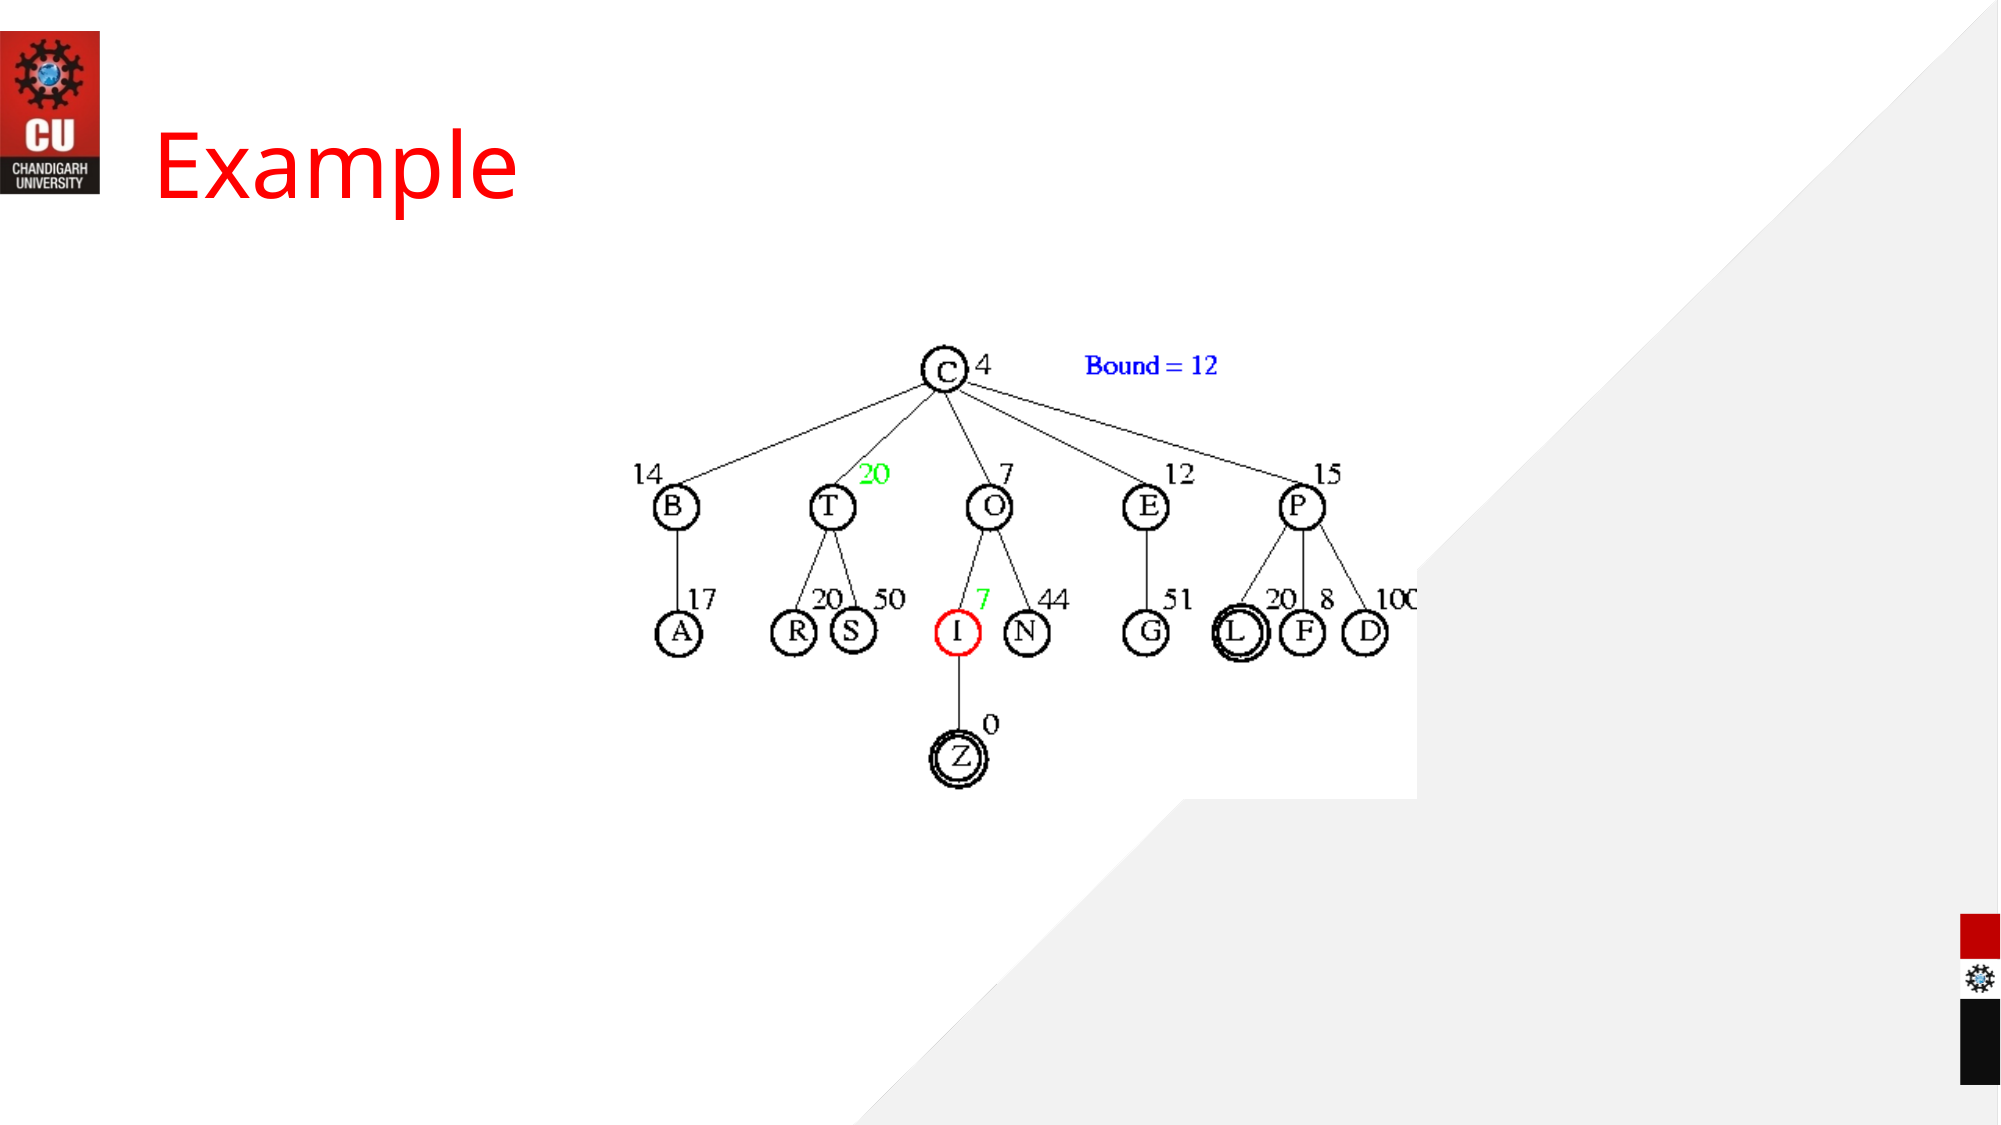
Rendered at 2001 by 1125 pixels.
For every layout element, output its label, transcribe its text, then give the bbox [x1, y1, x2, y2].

title Example [137, 59, 1863, 278]
picture [0, 0, 2001, 1125]
